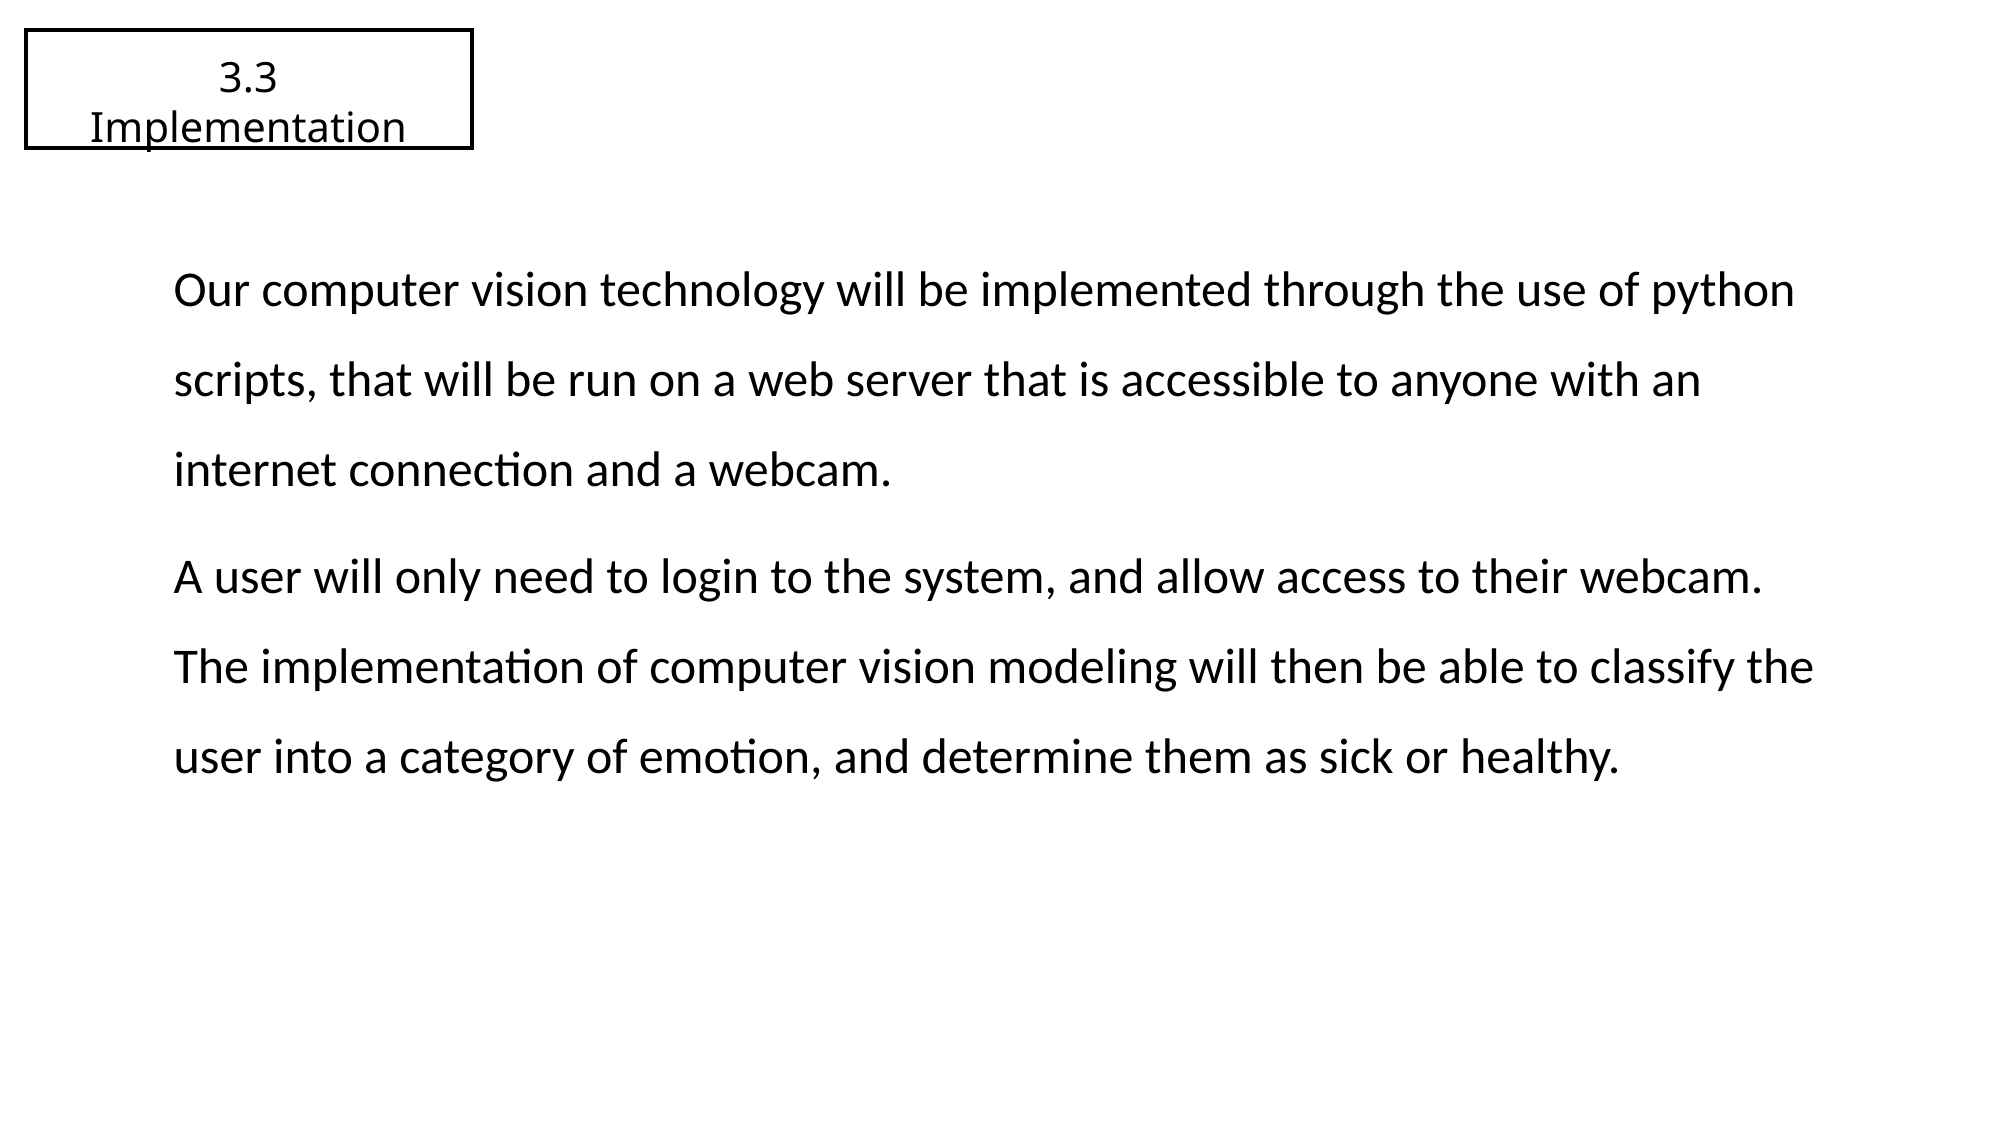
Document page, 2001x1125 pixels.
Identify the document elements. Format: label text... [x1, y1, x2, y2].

text_box A user will only need to login to the system, and allow access to their webcam. The implementation of computer vision modeling will then be able to classify the user into a category of emotion, and determine them as sick or healthy. [166, 506, 1834, 791]
text_box 3.3 Implementation [44, 148, 453, 159]
text_box [26, 29, 473, 148]
text_box Our computer vision technology will be implemented through the use of python scripts, that will be run on a web server that is accessible to anyone with an internet connection and a webcam. [166, 218, 1834, 504]
